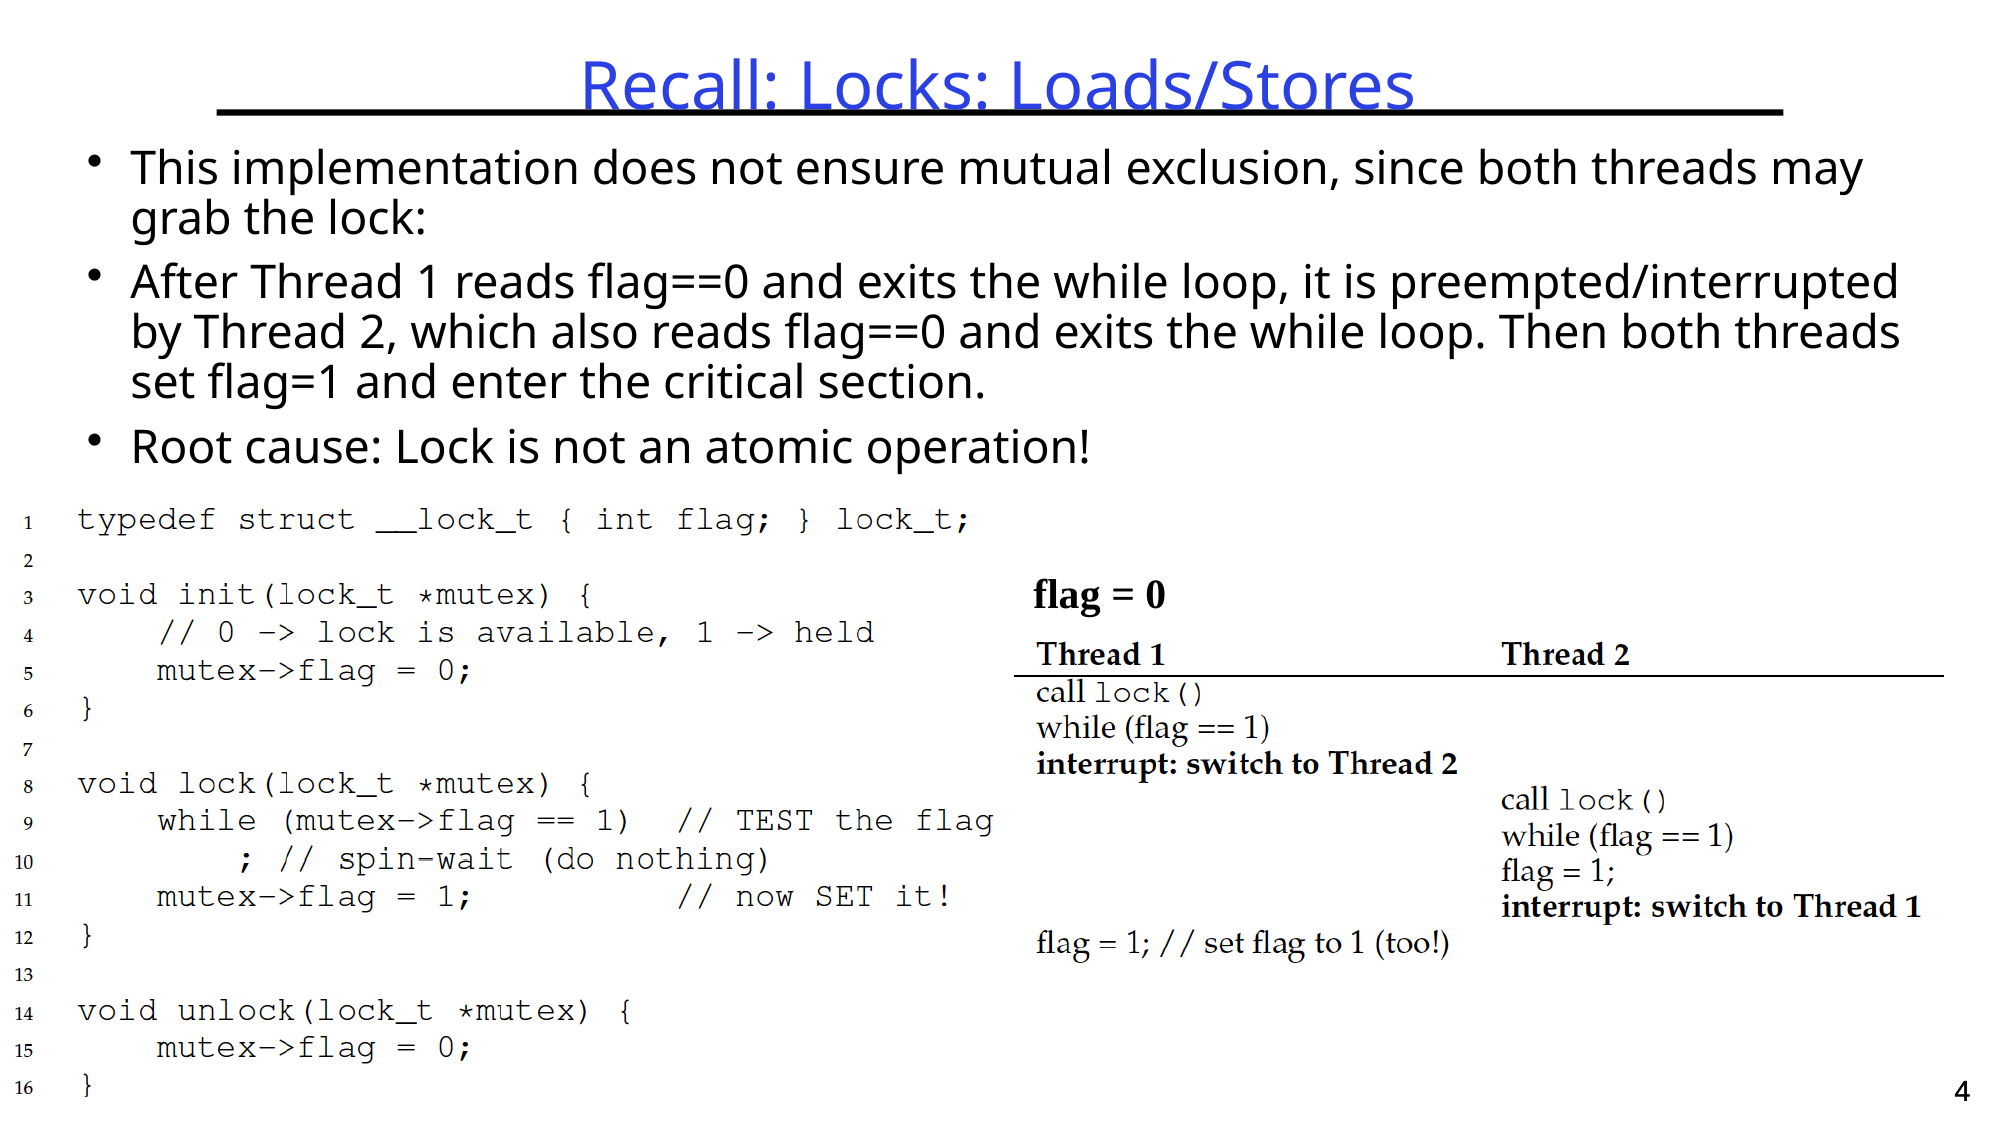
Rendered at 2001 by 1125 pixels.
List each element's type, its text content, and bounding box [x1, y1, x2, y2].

list This implementation does not ensure mutual exclusion, since both threads may grab the lock: After Thread 1 reads flag==0 and exits the while loop, it is preempted/interrupted by Thread 2, which also reads flag==0 and exits the while loop. Then both threads set flag=1 and enter the critical section. Root cause: Lock is not an atomic operation! [71, 137, 1932, 483]
picture [0, 487, 1002, 1098]
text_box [1001, 559, 1950, 972]
title Recall: Locks: Loads/Stores [68, 45, 1929, 133]
